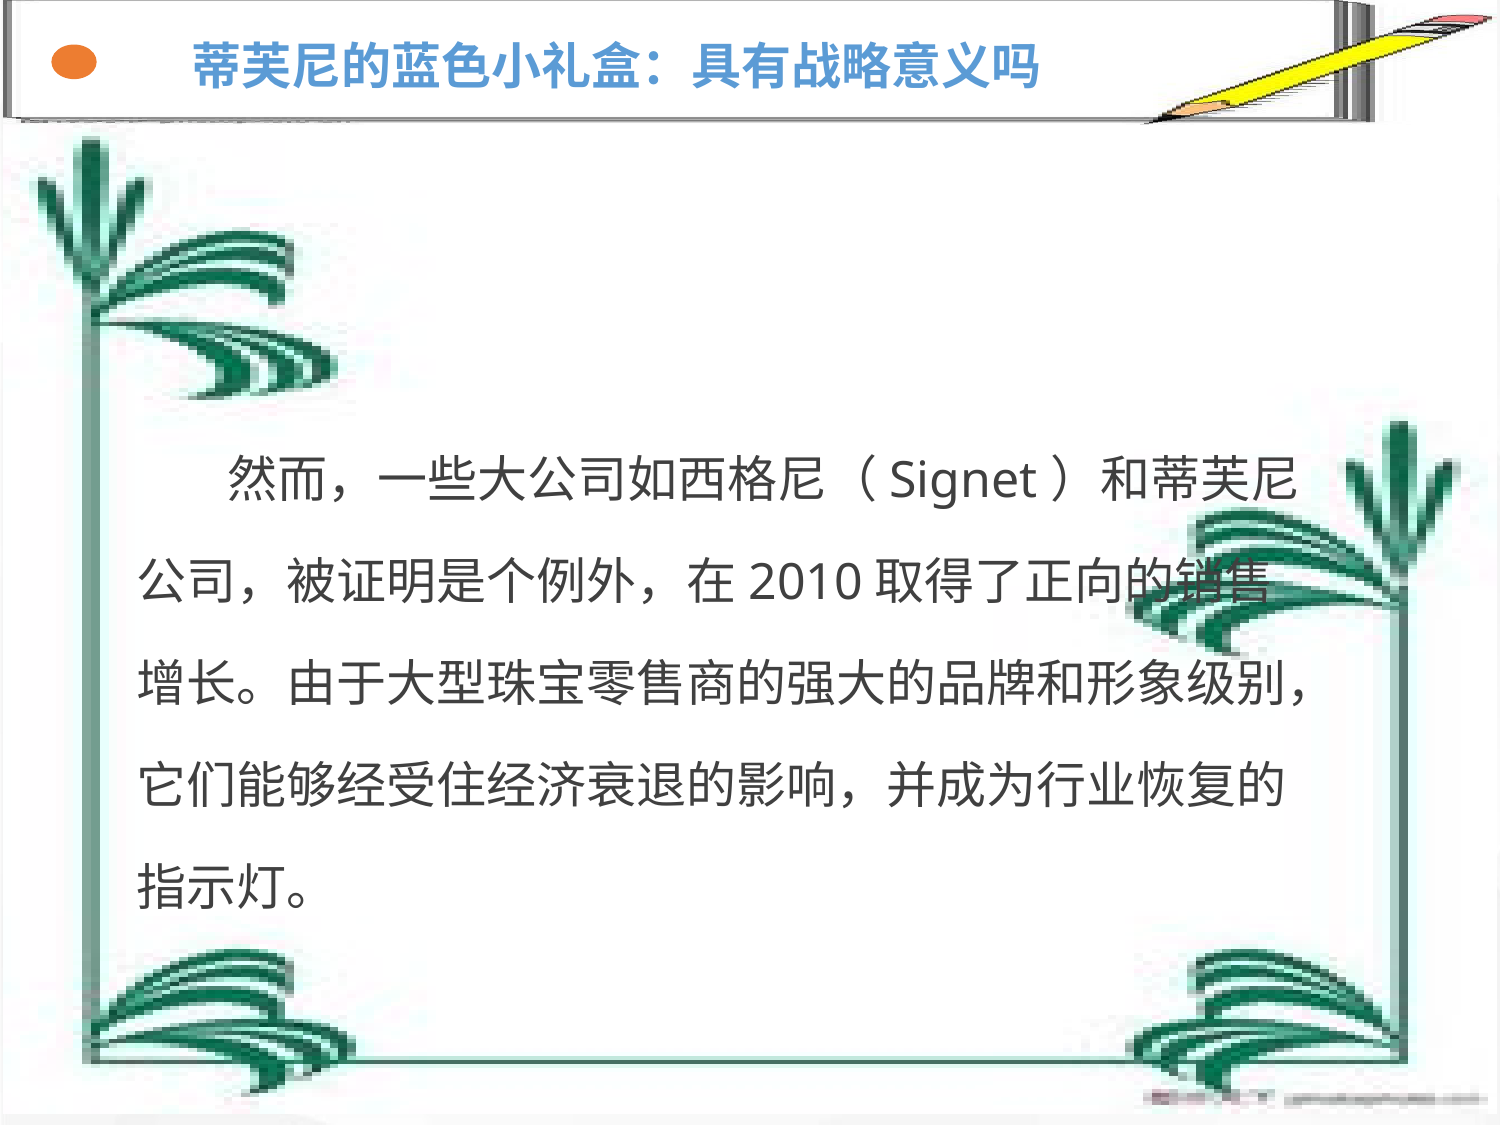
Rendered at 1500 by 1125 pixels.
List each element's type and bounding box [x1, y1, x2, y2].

text_box [3, 0, 1497, 125]
picture [0, 0, 1500, 1125]
